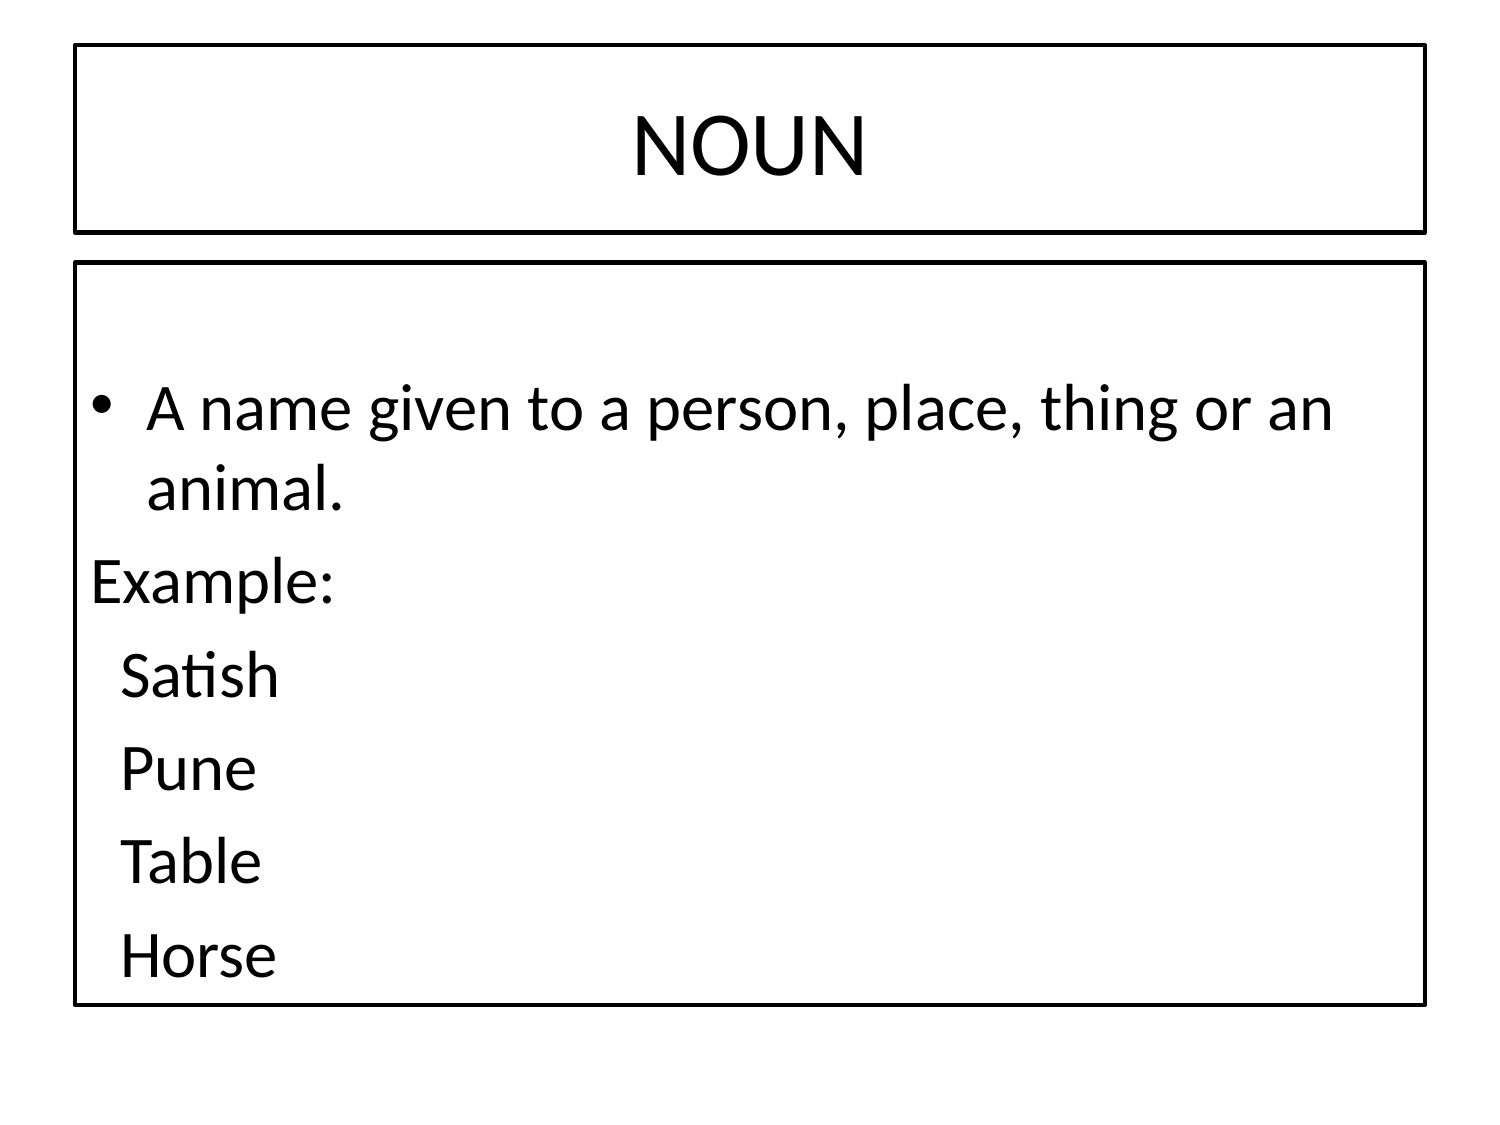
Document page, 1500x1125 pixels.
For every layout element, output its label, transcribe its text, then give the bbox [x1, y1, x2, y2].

title NOUN [73, 43, 1427, 235]
list A name given to a person, place, thing or an animal. Example: Satish Pune Table Horse [73, 260, 1427, 1007]
